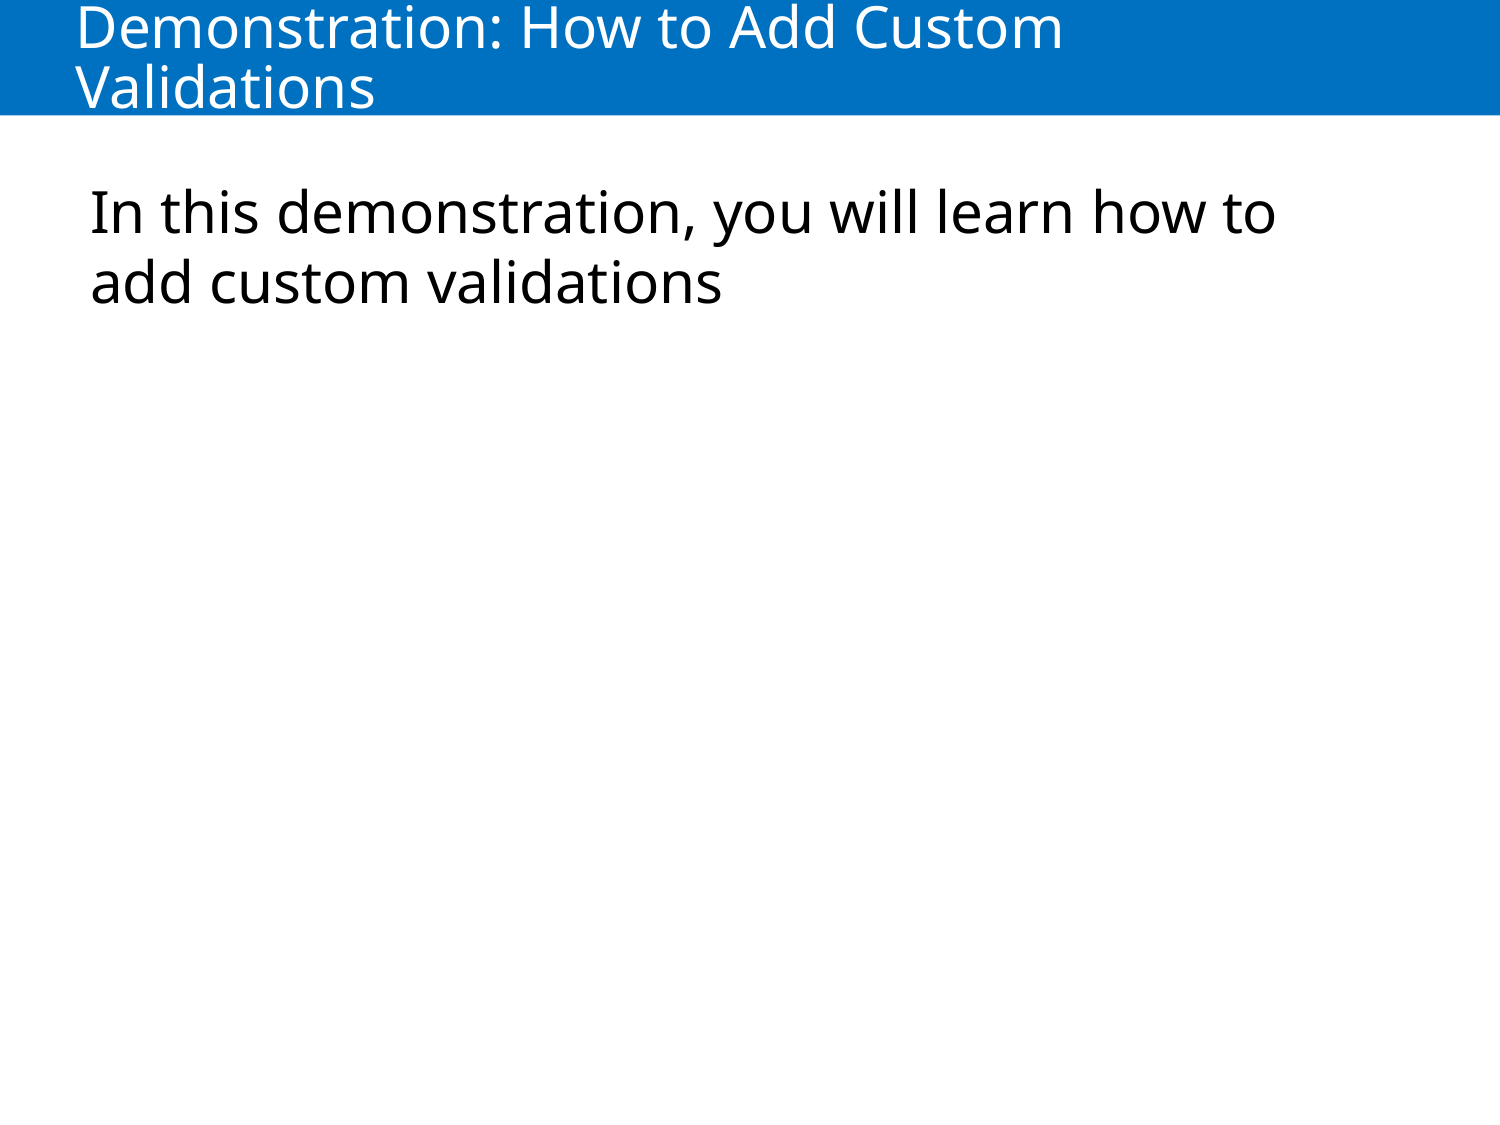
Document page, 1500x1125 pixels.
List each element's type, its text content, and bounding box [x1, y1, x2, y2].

title Demonstration: How to Add Custom Validations [75, 0, 1351, 122]
text_box In this demonstration, you will learn how to add custom validations [75, 167, 1408, 1012]
